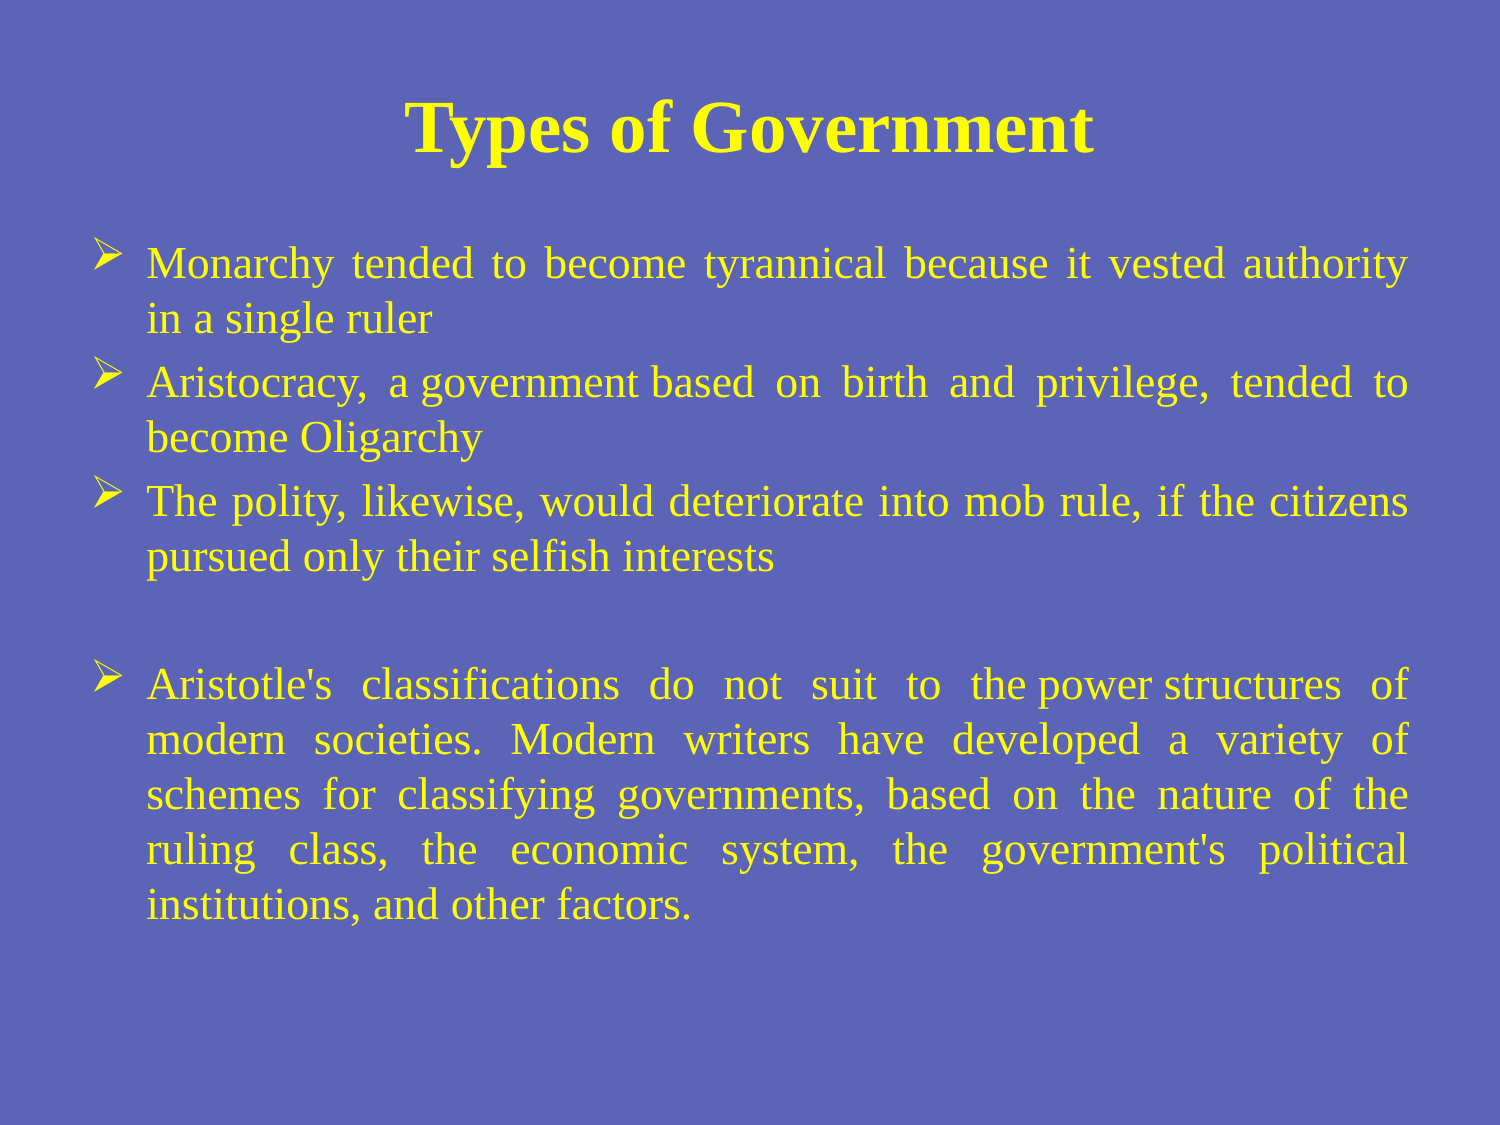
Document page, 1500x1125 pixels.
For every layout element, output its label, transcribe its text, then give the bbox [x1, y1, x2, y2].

title Types of Government [75, 45, 1425, 200]
list Monarchy tended to become tyrannical because it vested authority in a single ruler Aristocracy, a government based on birth and privilege, tended to become Oligarchy The polity, likewise, would deteriorate into mob rule, if the citizens pursued only their selfish interests Aristotle's classifications do not suit to the power structures of modern societies. Modern writers have developed a variety of schemes for classifying governments, based on the nature of the ruling class, the economic system, the government's political institutions, and other factors. [75, 224, 1425, 1013]
